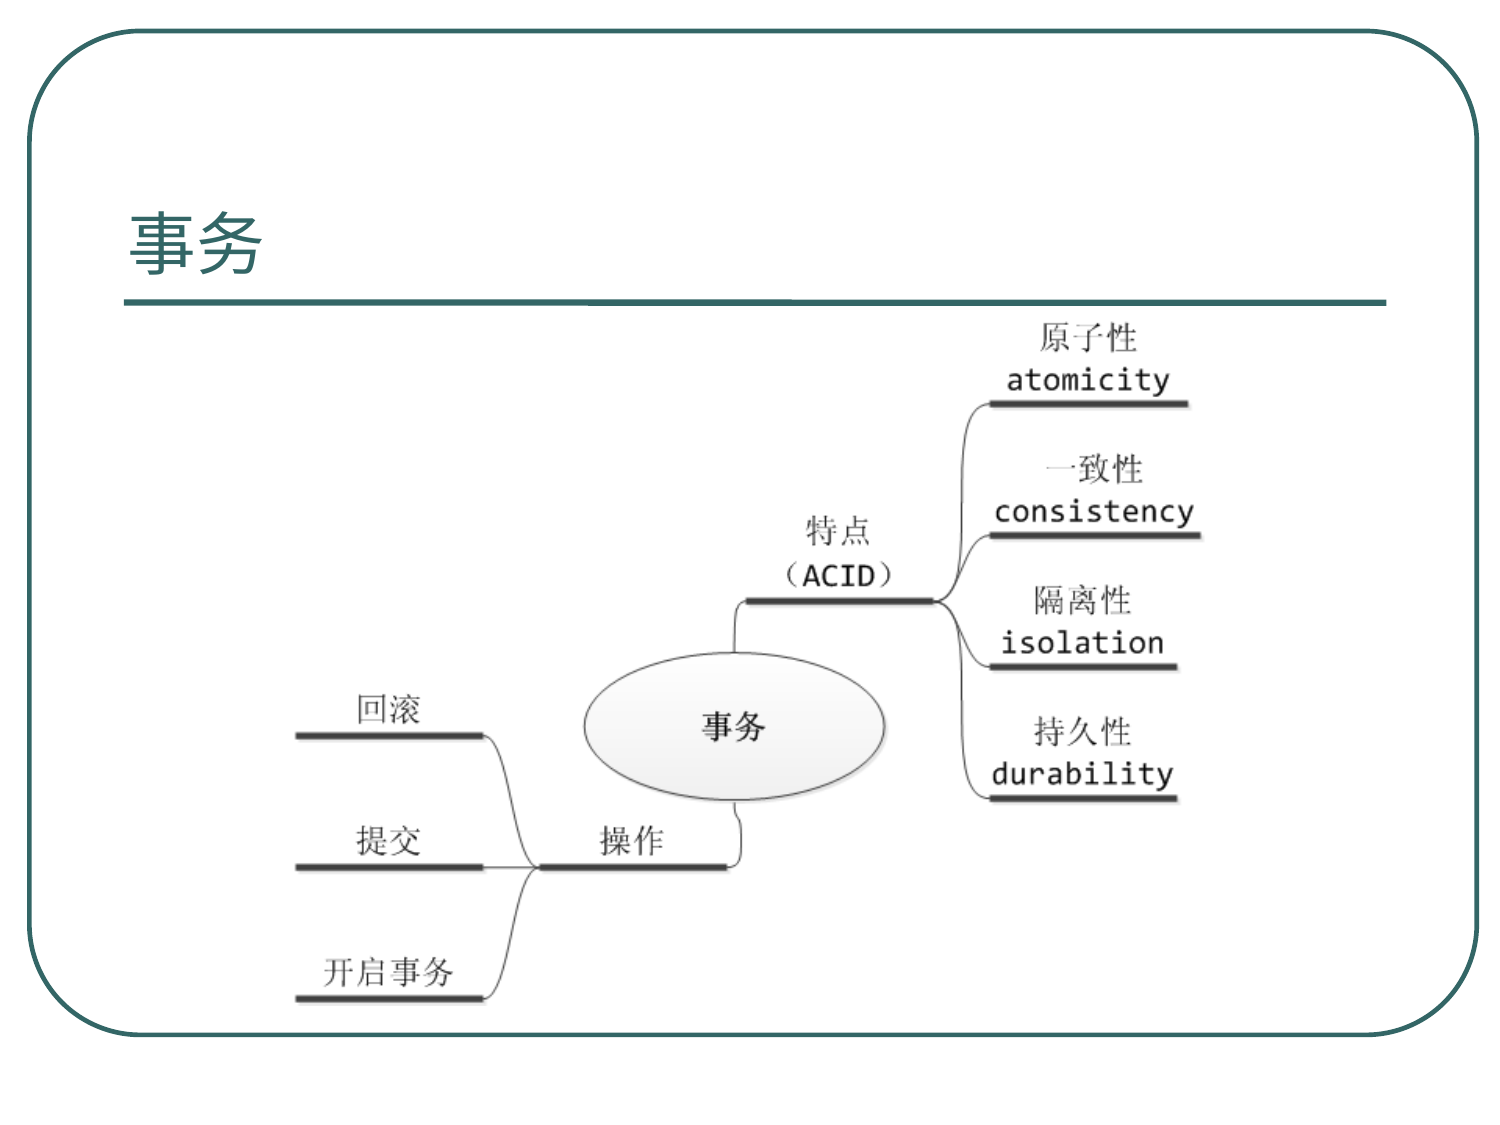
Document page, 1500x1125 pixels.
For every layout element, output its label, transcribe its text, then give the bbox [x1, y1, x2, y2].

picture [291, 314, 1209, 1006]
title 事务 [112, 54, 1375, 291]
